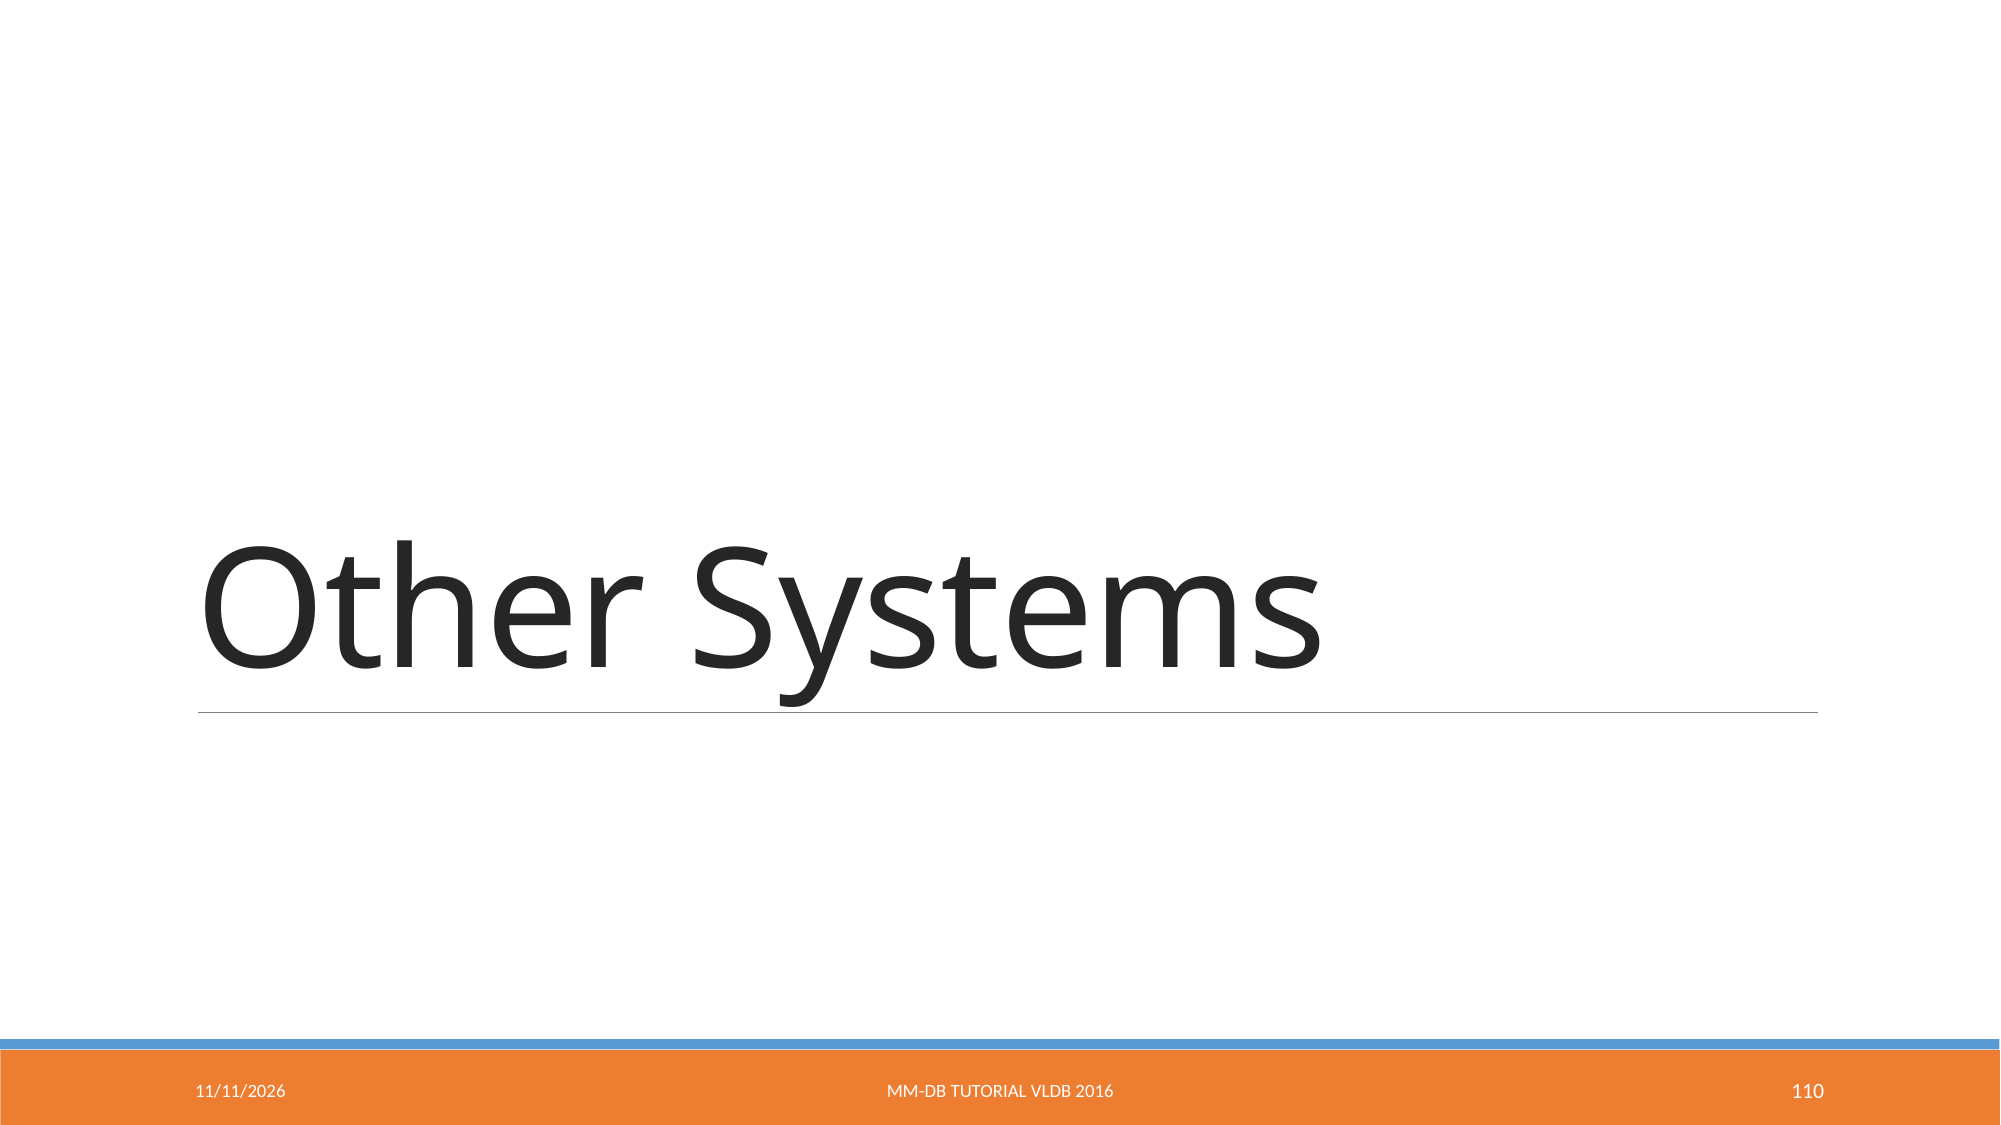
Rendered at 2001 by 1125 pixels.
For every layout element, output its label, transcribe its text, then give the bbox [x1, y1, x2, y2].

title Other Systems [180, 124, 1830, 710]
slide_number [180, 1059, 586, 1120]
footer MM-DB Tutorial VLDB 2016 [604, 1059, 1396, 1120]
slide_number 110 [1624, 1059, 1840, 1120]
